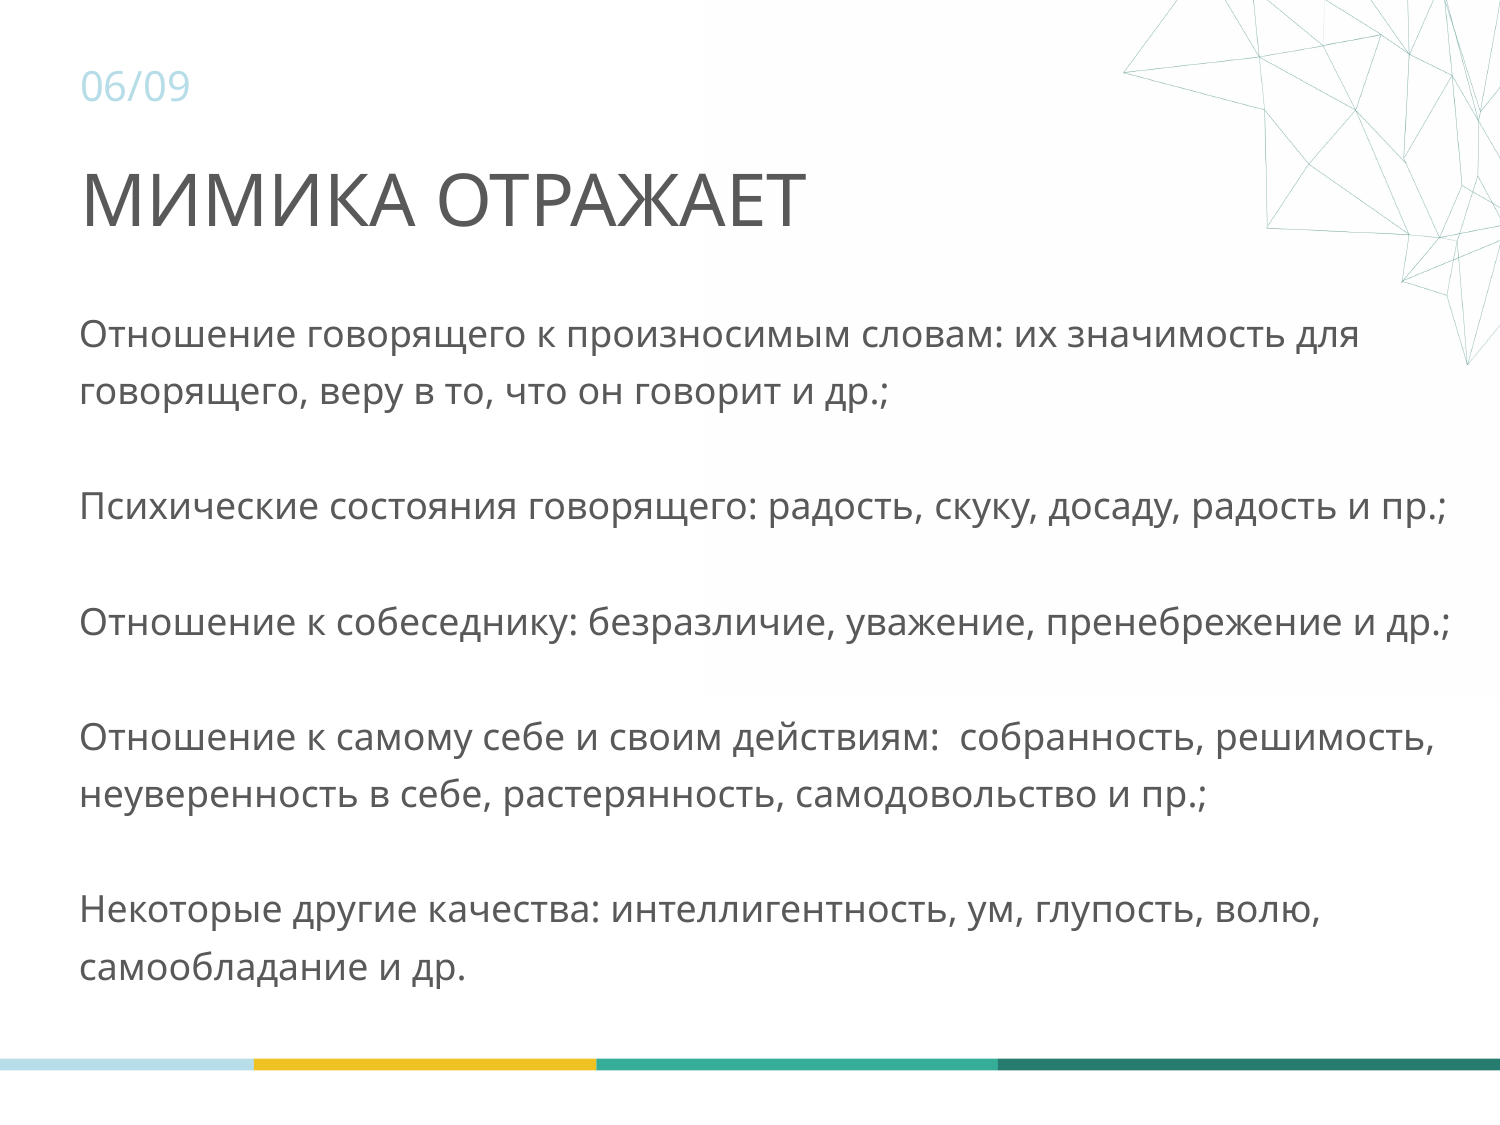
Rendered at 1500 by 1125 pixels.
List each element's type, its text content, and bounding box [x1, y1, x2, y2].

text_box [0, 1056, 252, 1072]
picture [702, 0, 1500, 698]
title 06/09 МИМИКА ОТРАЖАЕТ [64, 44, 697, 232]
text_box Отношение говорящего к произносимым словам: их значимость для говорящего, веру в то, что он говорит и др.; Психические состояния говорящего: радость, скуку, досаду, радость и пр.; Отношение к собеседнику: безразличие, уважение, пренебрежение и др.; Отношение к самому себе и своим действиям: собранность, решимость, неуверенность в себе, растерянность, самодовольство и пр.; Некоторые другие качества: интеллигентность, ум, глупость, волю, самообладание и др. [64, 302, 1468, 996]
text_box [252, 1056, 594, 1072]
text_box [594, 1056, 996, 1072]
text_box [996, 1056, 1500, 1072]
